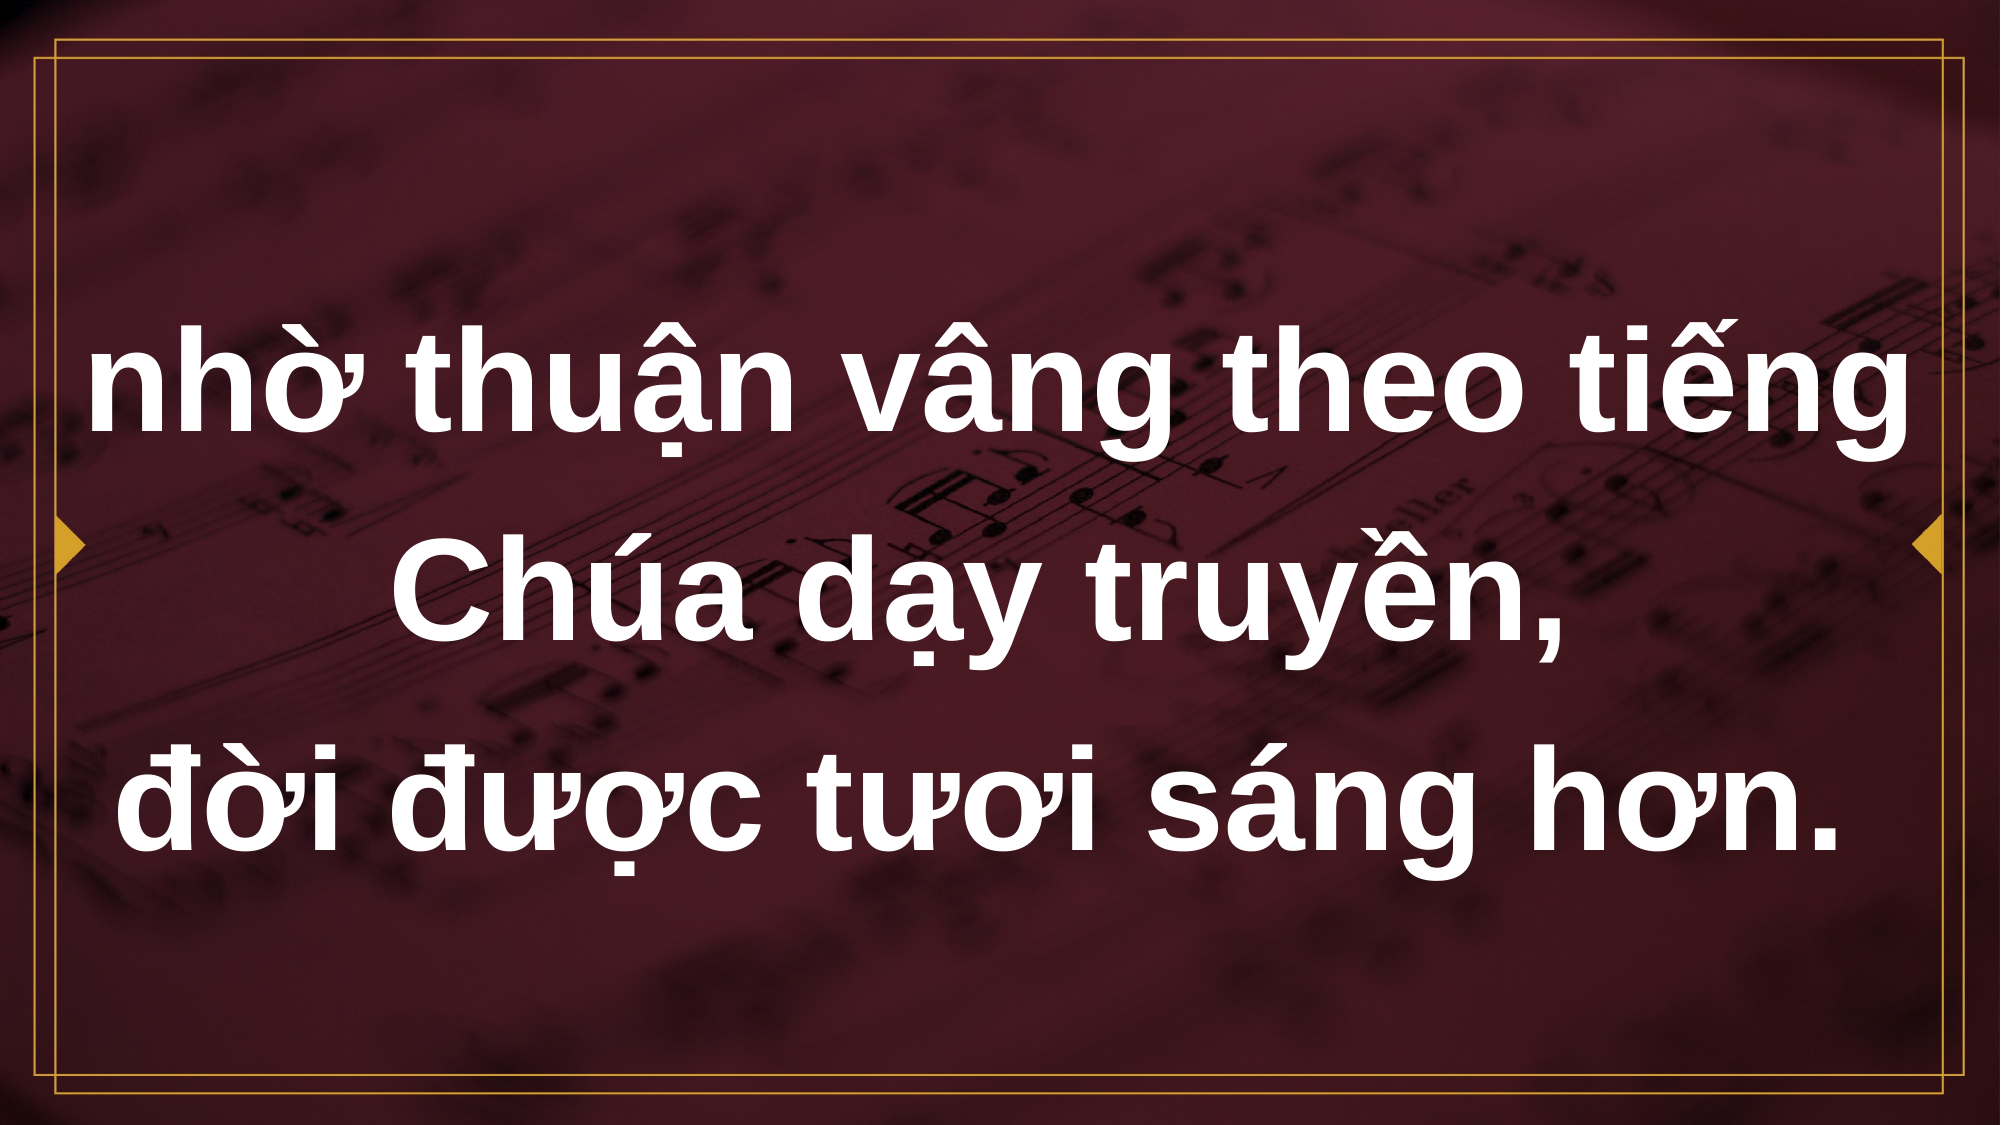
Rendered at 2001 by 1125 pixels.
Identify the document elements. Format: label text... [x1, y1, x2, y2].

picture [0, 0, 2000, 1125]
title nhờ thuận vâng theo tiếng Chúa dạy truyền, đời được tươi sáng hơn. [55, 53, 1945, 1077]
